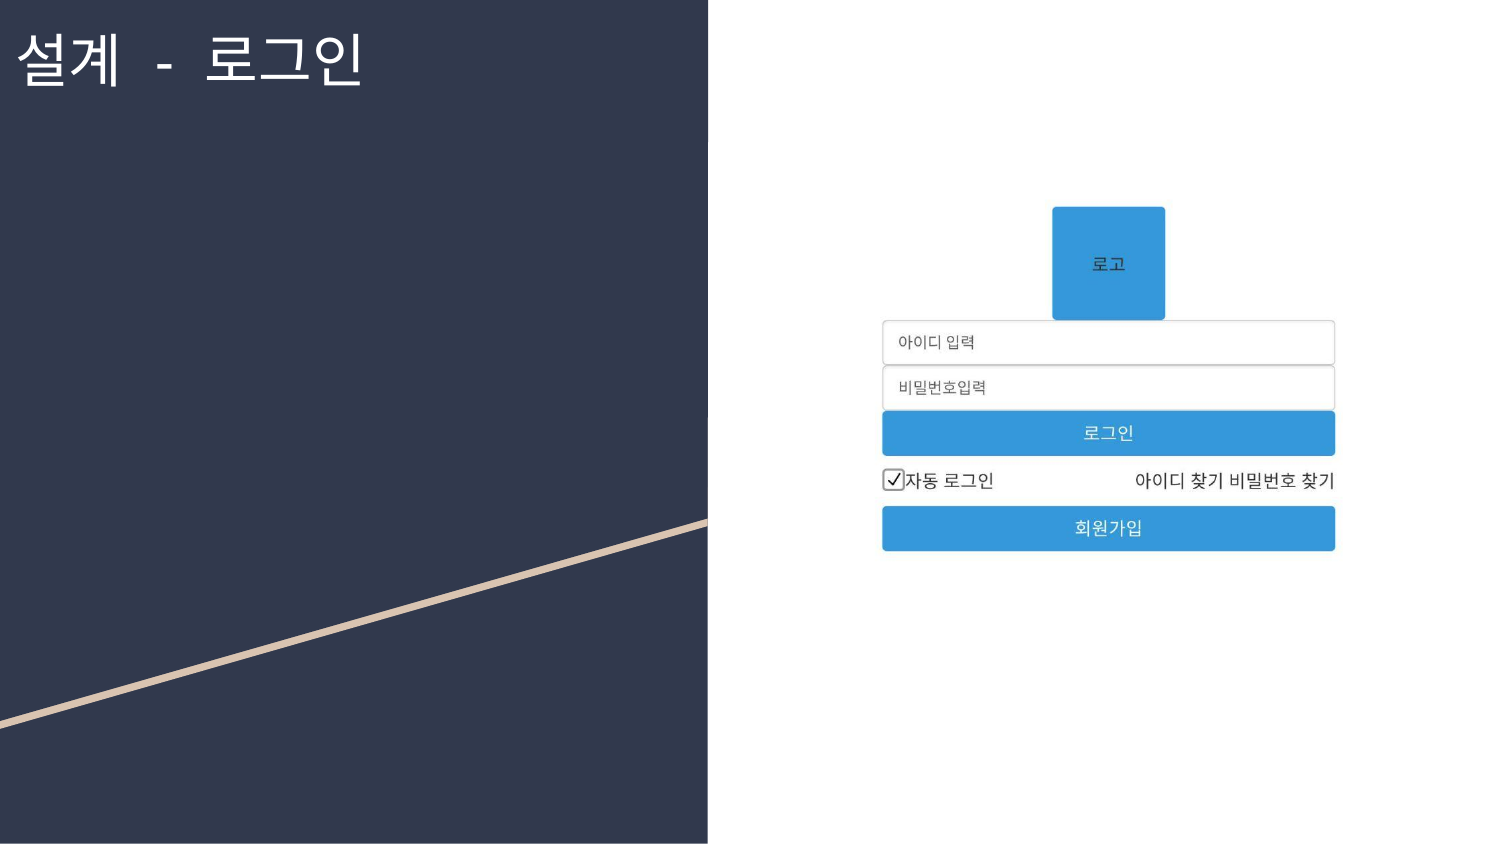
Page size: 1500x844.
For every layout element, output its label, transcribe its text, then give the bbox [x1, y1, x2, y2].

picture [756, 147, 1434, 636]
title 설계 - 로그인 [0, 0, 608, 412]
